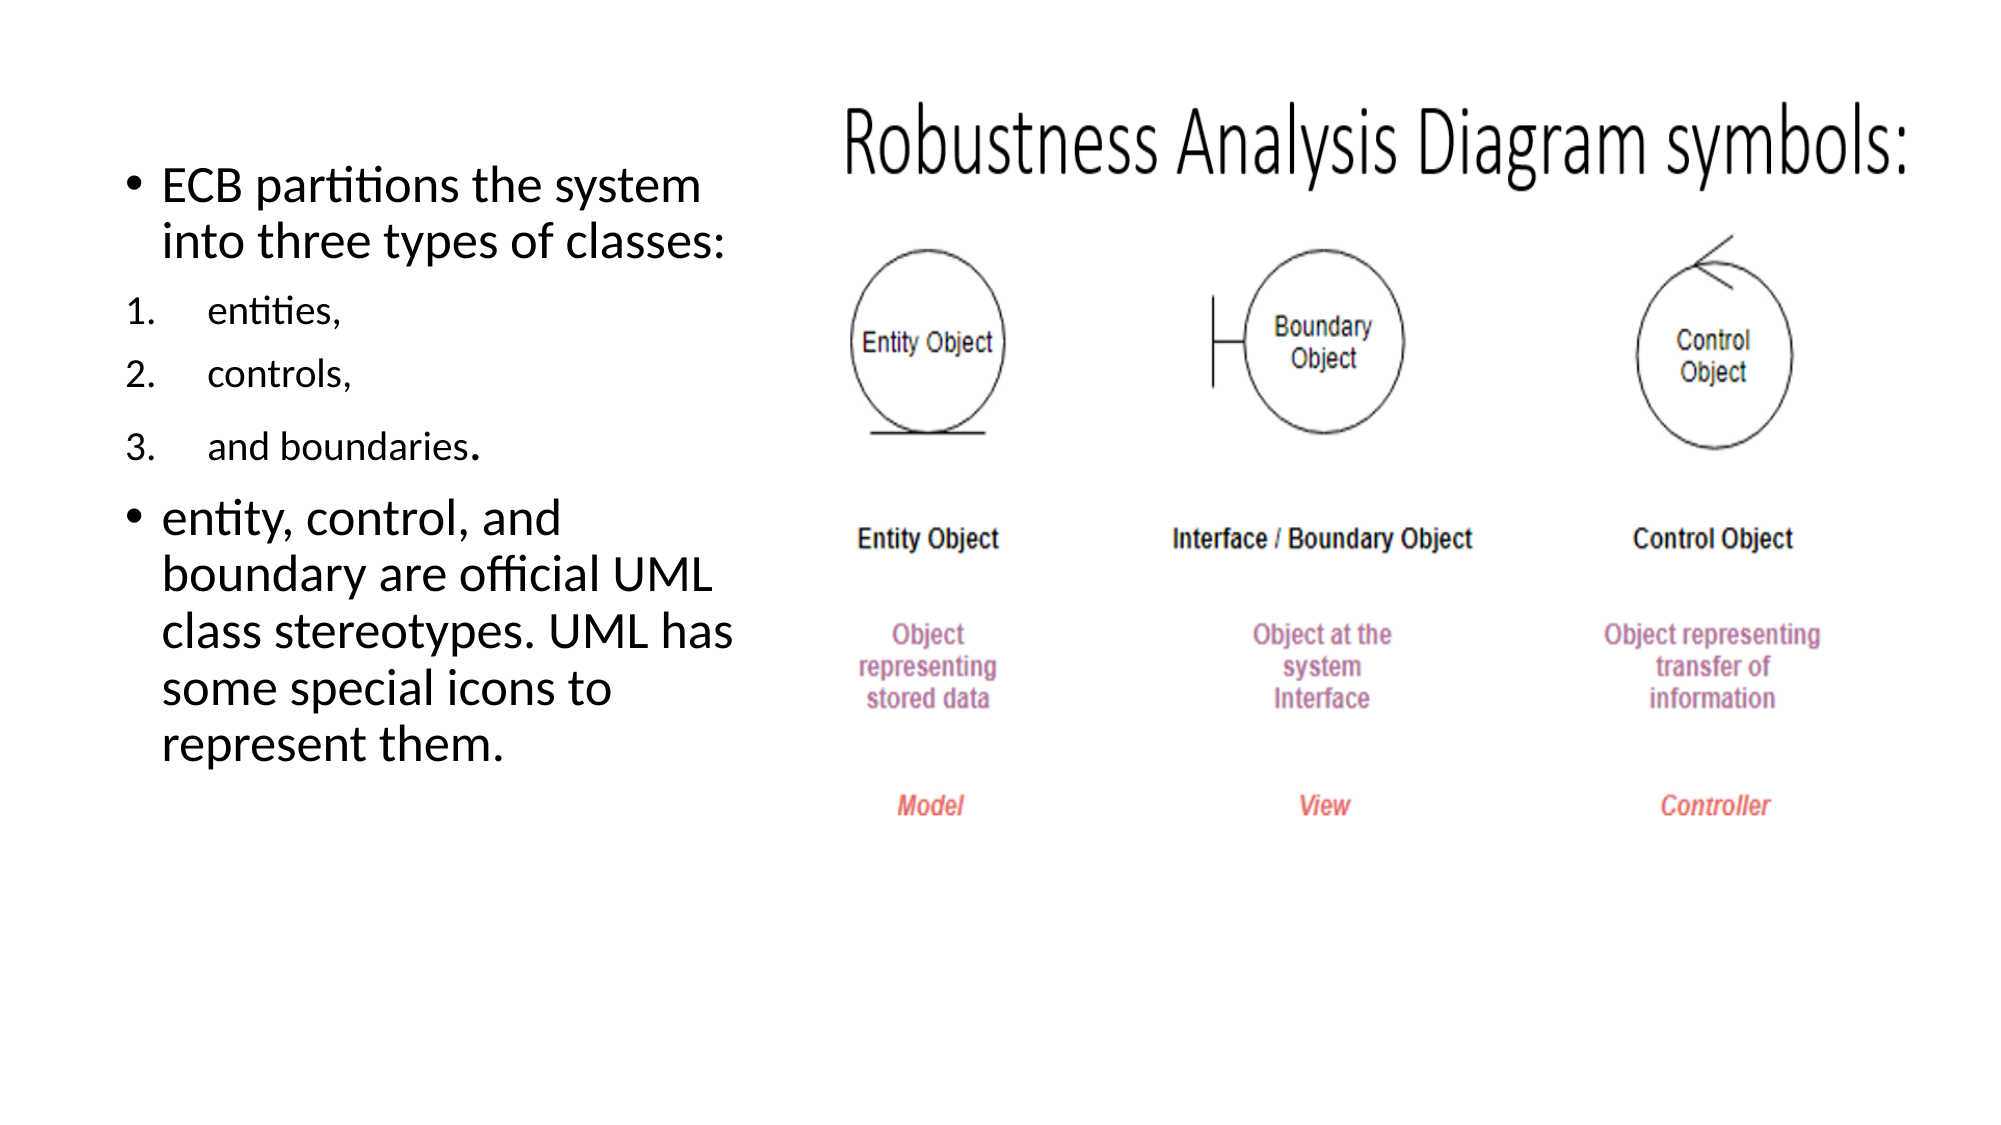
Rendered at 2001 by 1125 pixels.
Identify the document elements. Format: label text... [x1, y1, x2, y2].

picture [814, 49, 1929, 947]
list ECB partitions the system into three types of classes: entities, controls, and boundaries. entity, control, and boundary are official UML class stereotypes. UML has some special icons to represent them. [110, 149, 757, 823]
